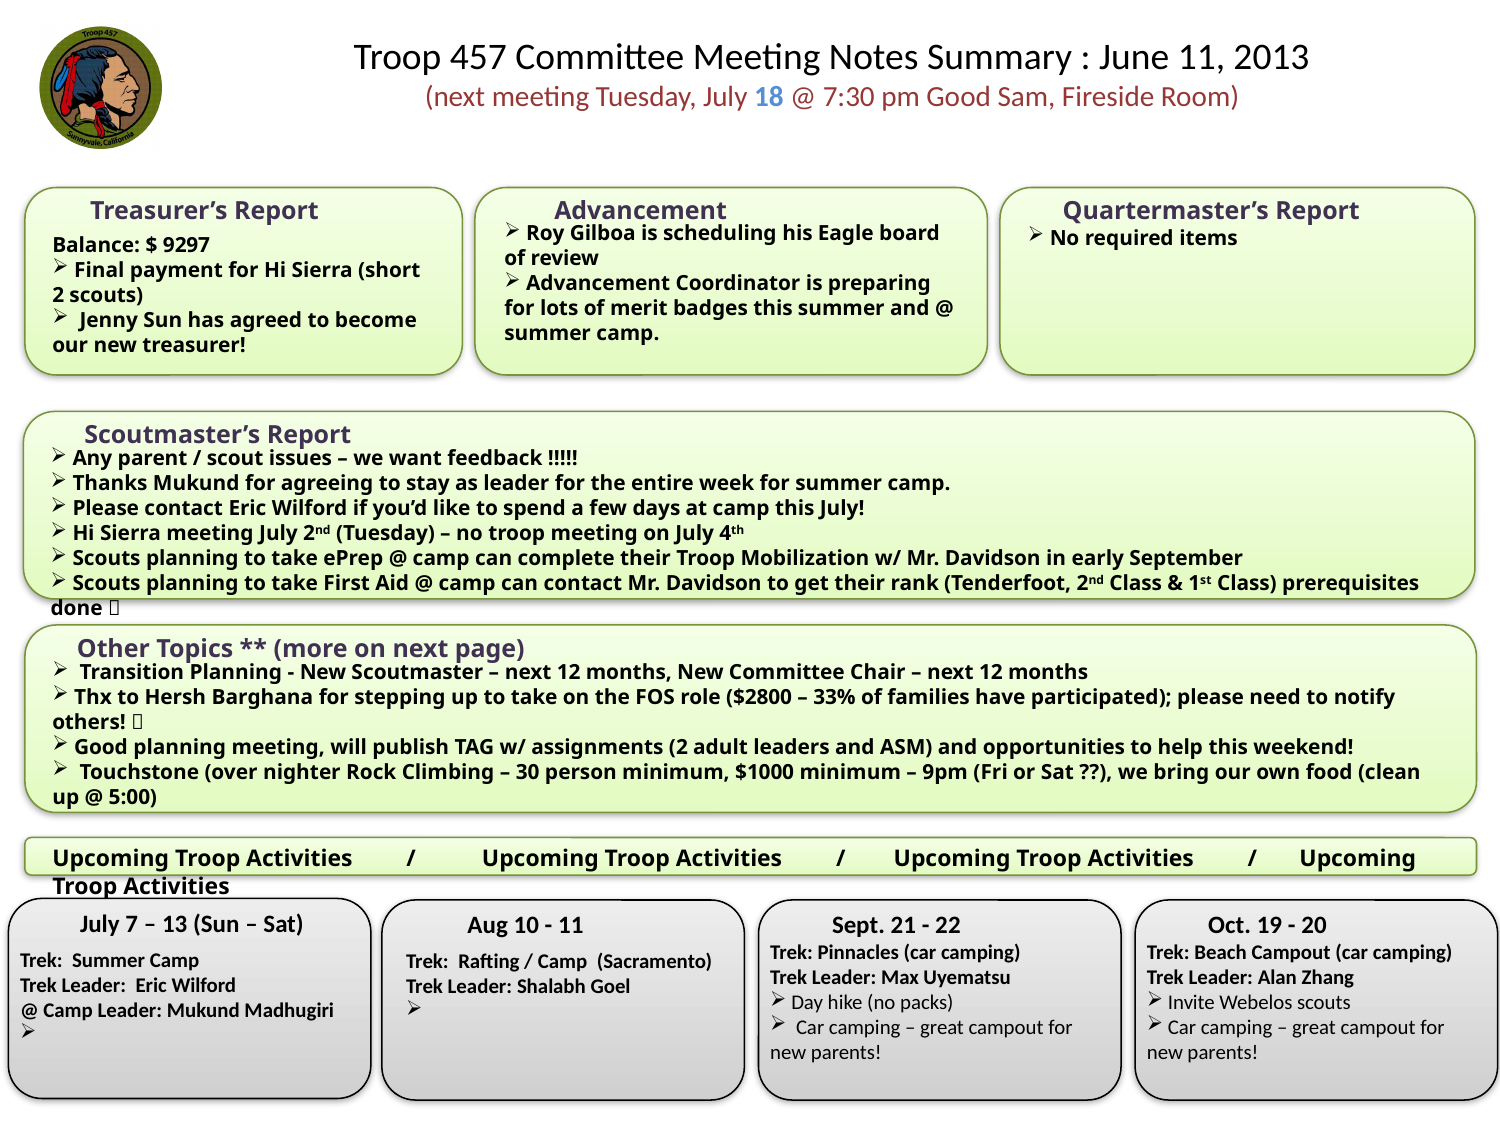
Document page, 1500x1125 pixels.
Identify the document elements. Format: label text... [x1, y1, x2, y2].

picture [37, 24, 163, 151]
text_box Any parent / scout issues – we want feedback !!!!! Thanks Mukund for agreeing to stay as leader for the entire week for summer camp. Please contact Eric Wilford if you’d like to spend a few days at camp this July! Hi Sierra meeting July 2nd (Tuesday) – no troop meeting on July 4th Scouts planning to take ePrep @ camp can complete their Troop Mobilization w/ Mr. Davidson in early September Scouts planning to take First Aid @ camp can contact Mr. Davidson to get their rank (Tenderfoot, 2nd Class & 1st Class) prerequisites done  [35, 437, 1467, 600]
text_box Scoutmaster’s Report [69, 411, 367, 437]
text_box [24, 836, 37, 876]
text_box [5, 898, 372, 1099]
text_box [381, 899, 745, 1101]
text_box Troop 457 Committee Meeting Notes Summary : June 11, 2013 (next meeting Tuesday, July 18 @ 7:30 pm Good Sam, Fireside Room) [338, 24, 1326, 120]
text_box [22, 410, 1476, 593]
text_box Upcoming Troop Activities / Upcoming Troop Activities / Upcoming Troop Activities / Upcoming Troop Activities [37, 836, 1487, 904]
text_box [755, 899, 1122, 1101]
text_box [474, 187, 988, 376]
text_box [24, 187, 463, 376]
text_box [999, 187, 1476, 376]
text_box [24, 624, 1477, 813]
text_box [1131, 899, 1498, 1101]
